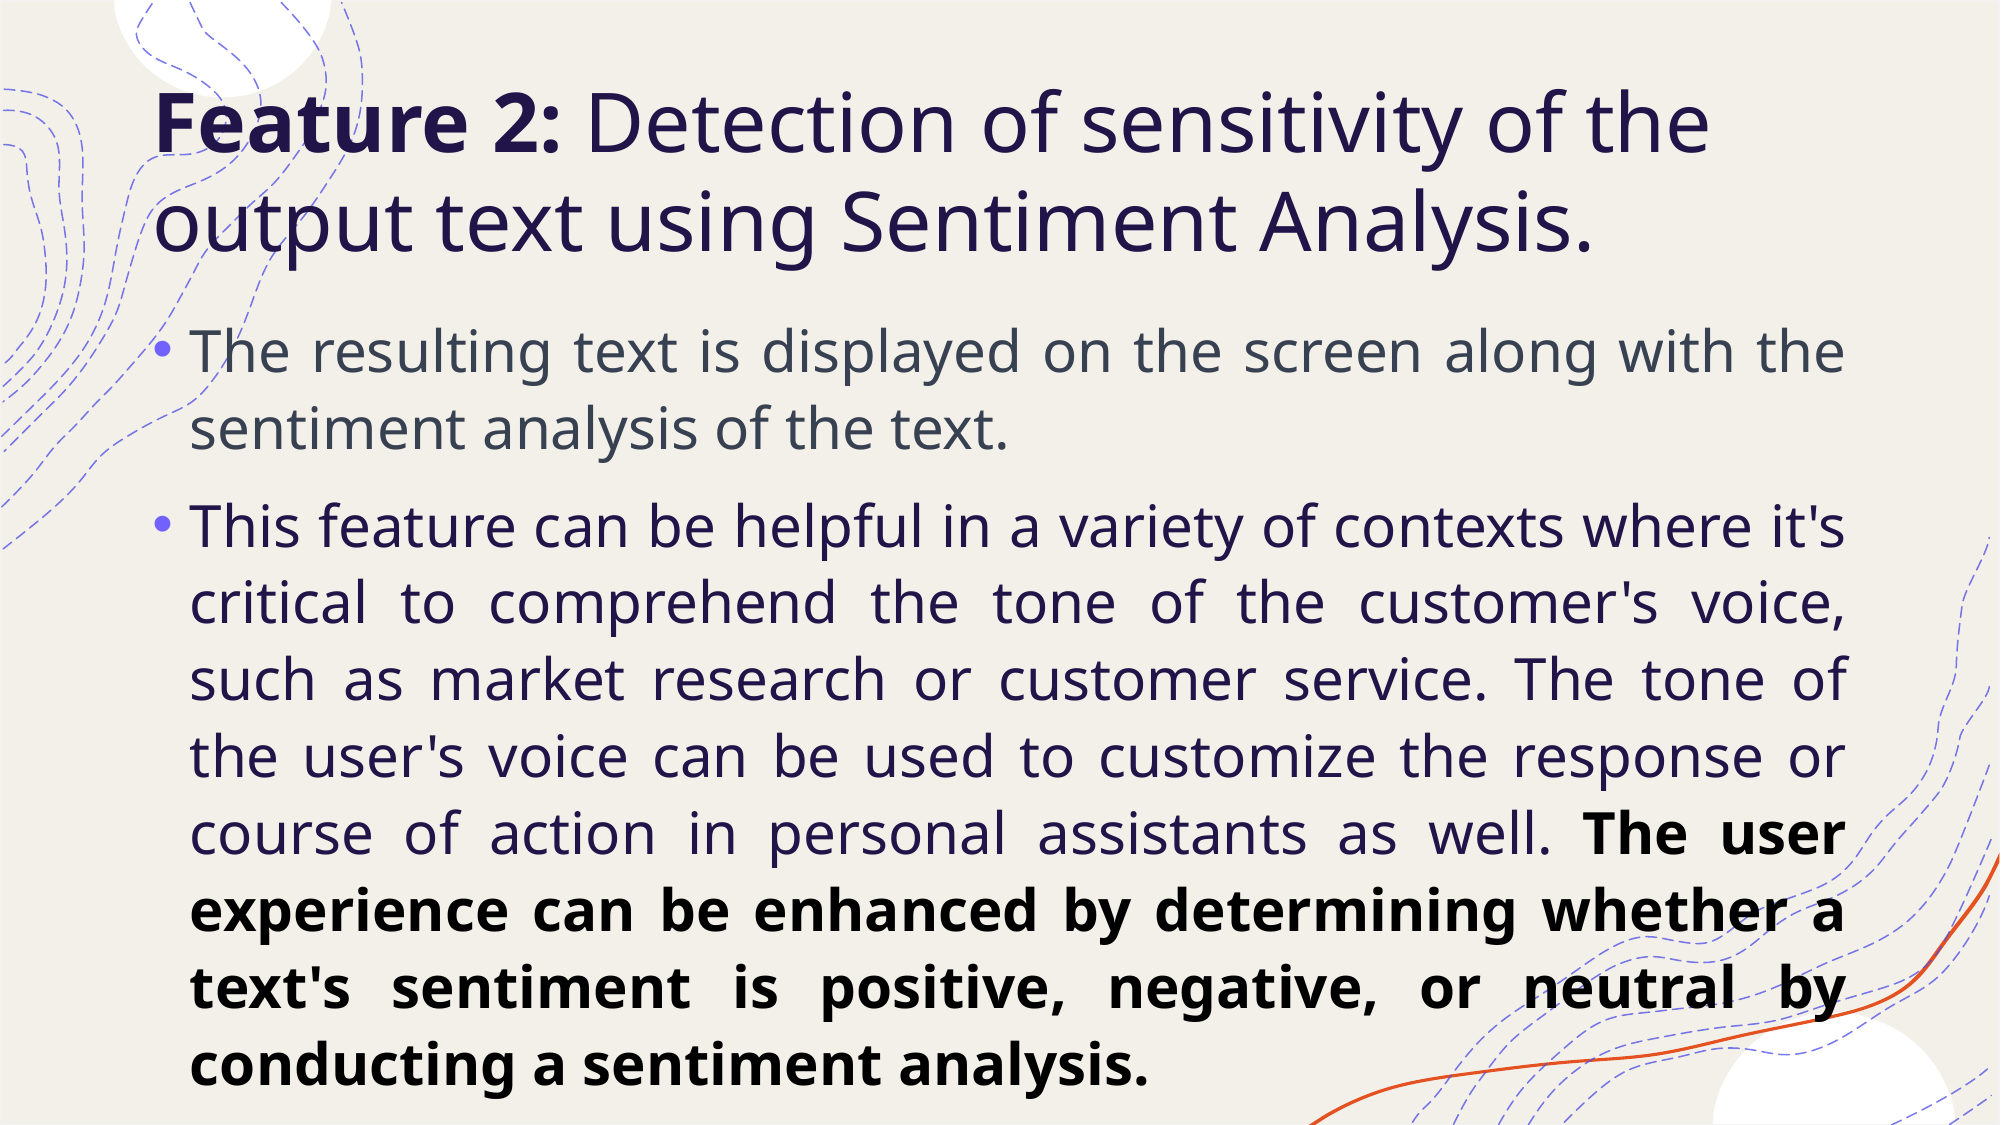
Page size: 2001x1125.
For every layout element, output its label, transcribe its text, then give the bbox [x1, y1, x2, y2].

title Feature 2: Detection of sensitivity of the output text using Sentiment Analysis. [137, 59, 1863, 278]
list The resulting text is displayed on the screen along with the sentiment analysis of the text. This feature can be helpful in a variety of contexts where it's critical to comprehend the tone of the customer's voice, such as market research or customer service. The tone of the user's voice can be used to customize the response or course of action in personal assistants as well. The user experience can be enhanced by determining whether a text's sentiment is positive, negative, or neutral by conducting a sentiment analysis. [137, 299, 1863, 1014]
